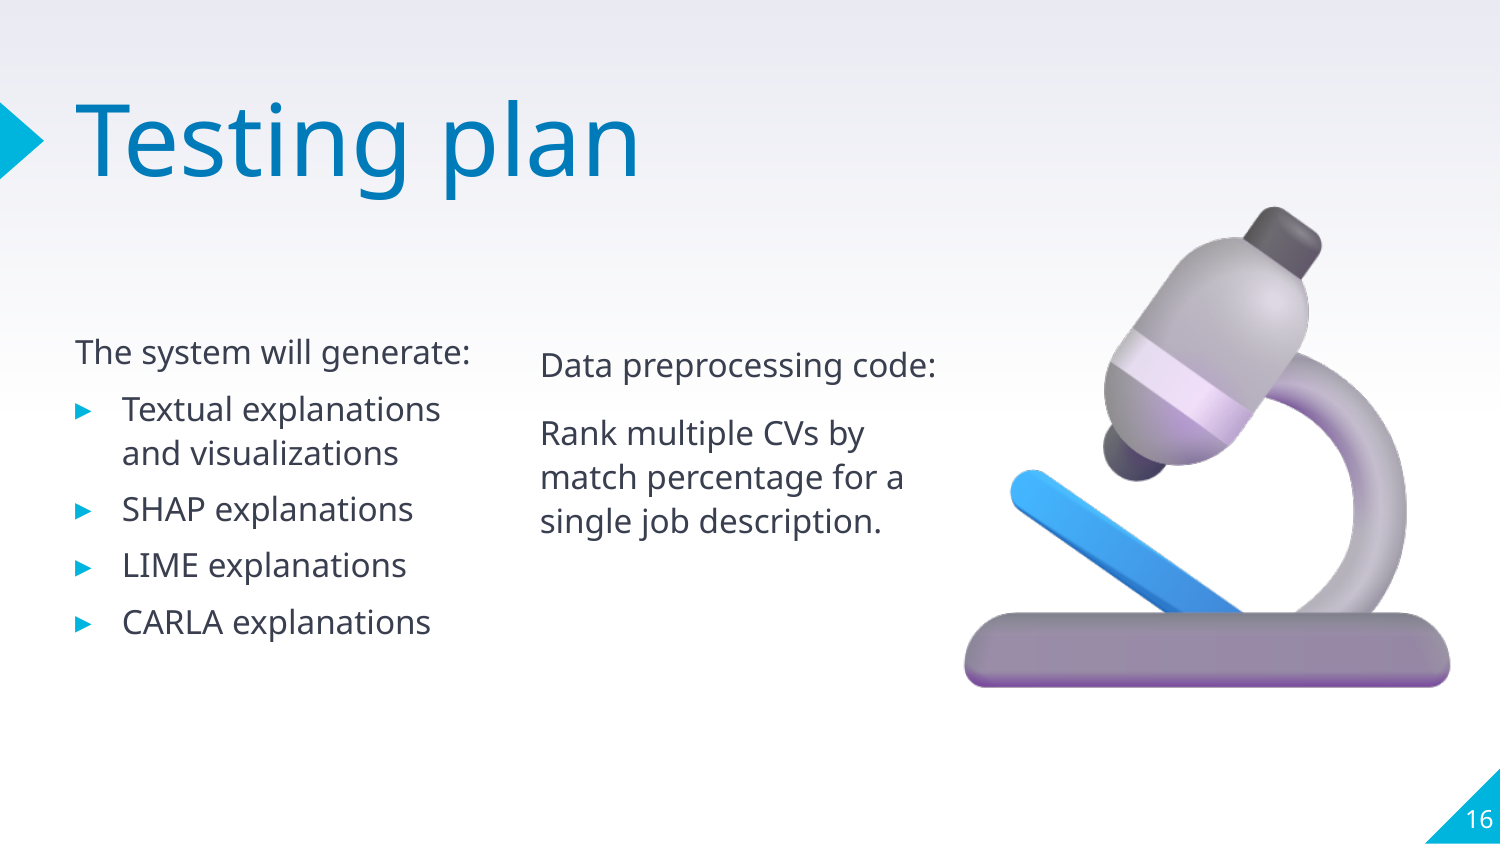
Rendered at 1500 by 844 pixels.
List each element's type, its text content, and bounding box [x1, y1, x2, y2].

list The system will generate: Textual explanations and visualizations SHAP explanations LIME explanations CARLA explanations [75, 327, 496, 549]
title Testing plan [75, 99, 1001, 277]
picture [919, 143, 1494, 719]
list Data preprocessing code: Rank multiple CVs by match percentage for a single job description. [539, 339, 913, 561]
slide_number 16 [1418, 760, 1494, 838]
